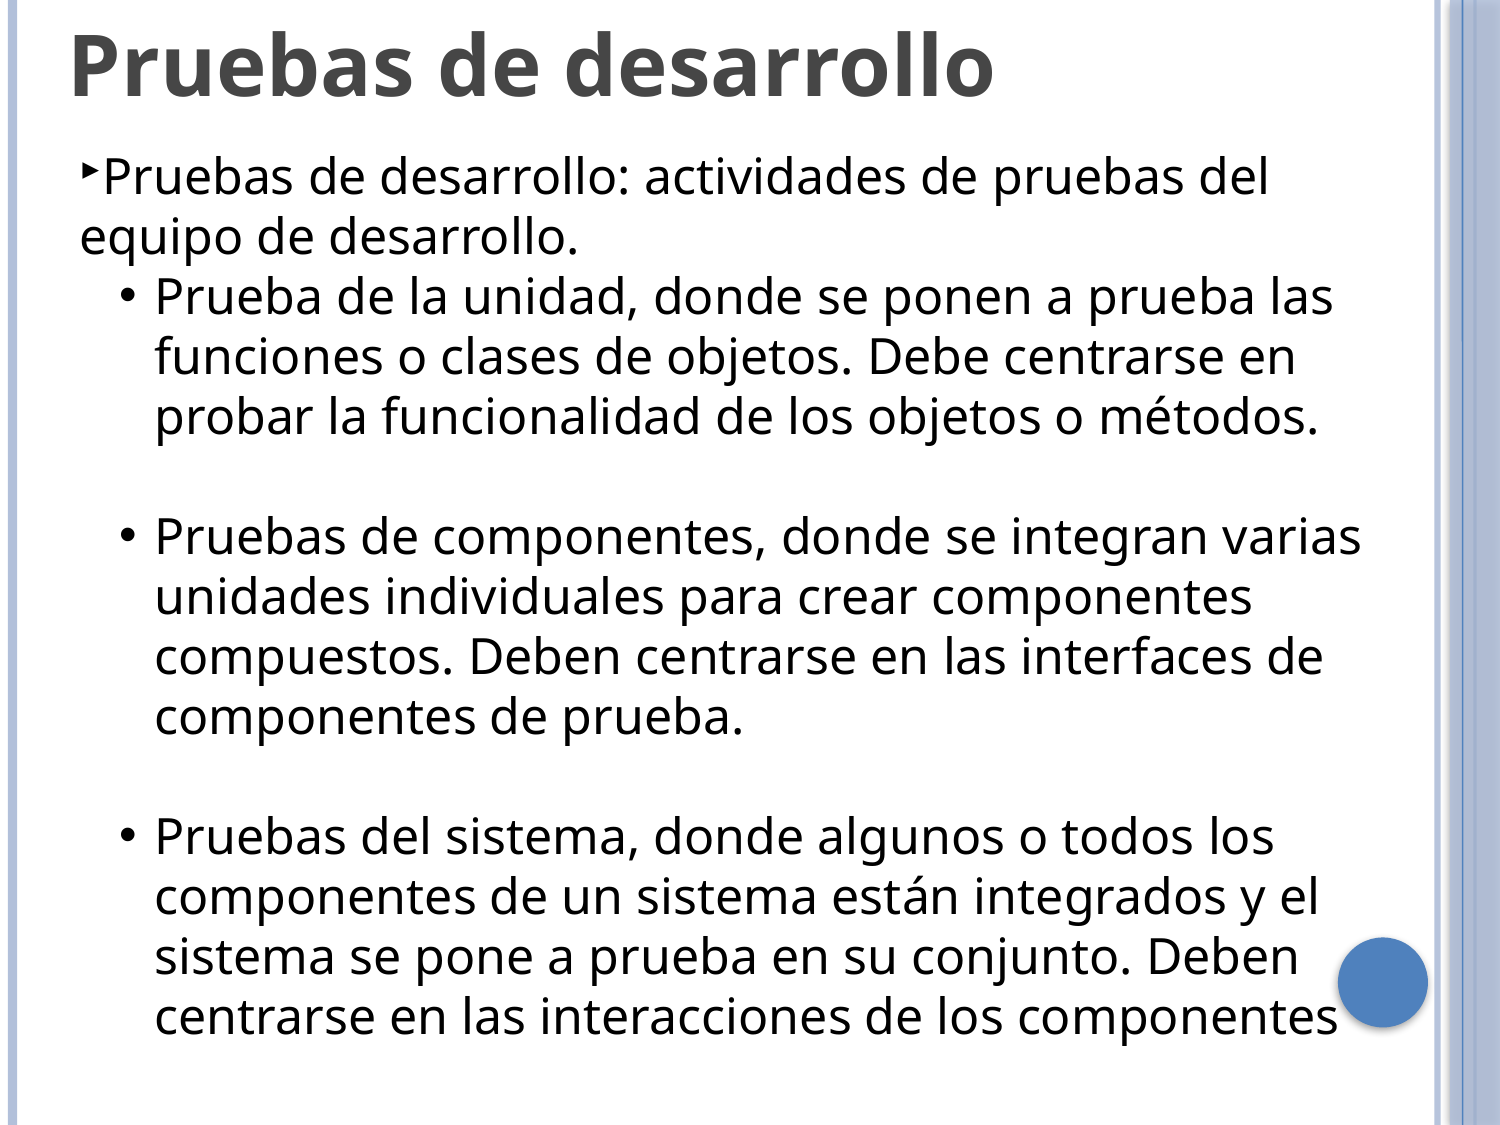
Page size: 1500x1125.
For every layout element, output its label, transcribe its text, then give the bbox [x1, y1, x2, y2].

text_box Pruebas de desarrollo: actividades de pruebas del equipo de desarrollo. Prueba de la unidad, donde se ponen a prueba las funciones o clases de objetos. Debe centrarse en probar la funcionalidad de los objetos o métodos. Pruebas de componentes, donde se integran varias unidades individuales para crear componentes compuestos. Deben centrarse en las interfaces de componentes de prueba. Pruebas del sistema, donde algunos o todos los componentes de un sistema están integrados y el sistema se pone a prueba en su conjunto. Deben centrarse en las interacciones de los componentes [64, 137, 1415, 1083]
text_box Pruebas de desarrollo [53, 0, 1403, 126]
